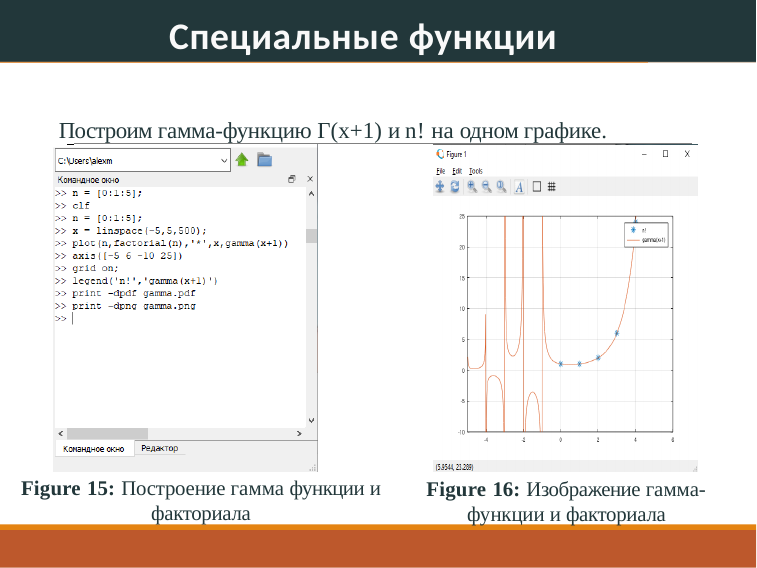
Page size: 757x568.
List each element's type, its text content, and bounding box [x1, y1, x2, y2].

text_box Figure 16: Изображение гамма-функции и факториала [411, 473, 719, 526]
picture [432, 144, 698, 472]
text_box [0, 0, 756, 60]
text_box Построим гамма-функцию Г(х+1) и n! на одном графике. [56, 108, 699, 144]
picture [52, 144, 318, 472]
text_box Специальные функции [107, 9, 616, 57]
text_box Figure 15: Построение гамма функции и факториала [0, 472, 414, 525]
